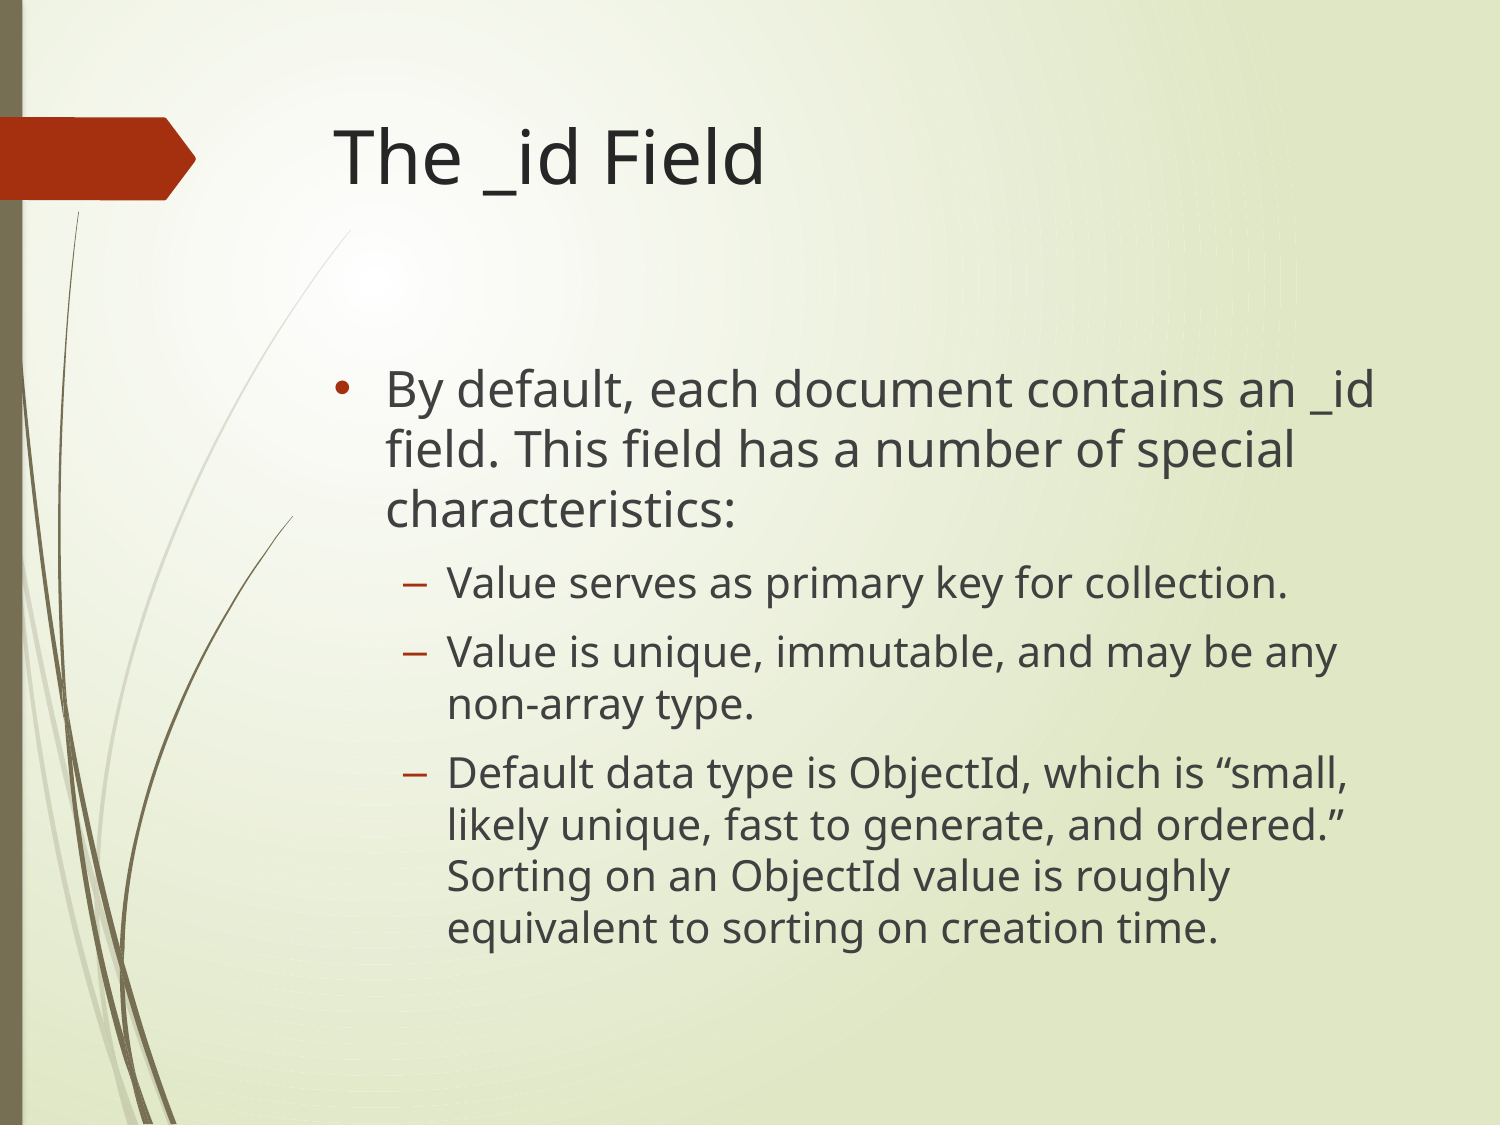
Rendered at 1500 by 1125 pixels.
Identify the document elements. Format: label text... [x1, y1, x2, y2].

title The _id Field [318, 102, 1416, 313]
list By default, each document contains an _id field. This field has a number of special characteristics: Value serves as primary key for collection. Value is unique, immutable, and may be any non-array type. Default data type is ObjectId, which is “small, likely unique, fast to generate, and ordered.” Sorting on an ObjectId value is roughly equivalent to sorting on creation time. [318, 349, 1416, 971]
